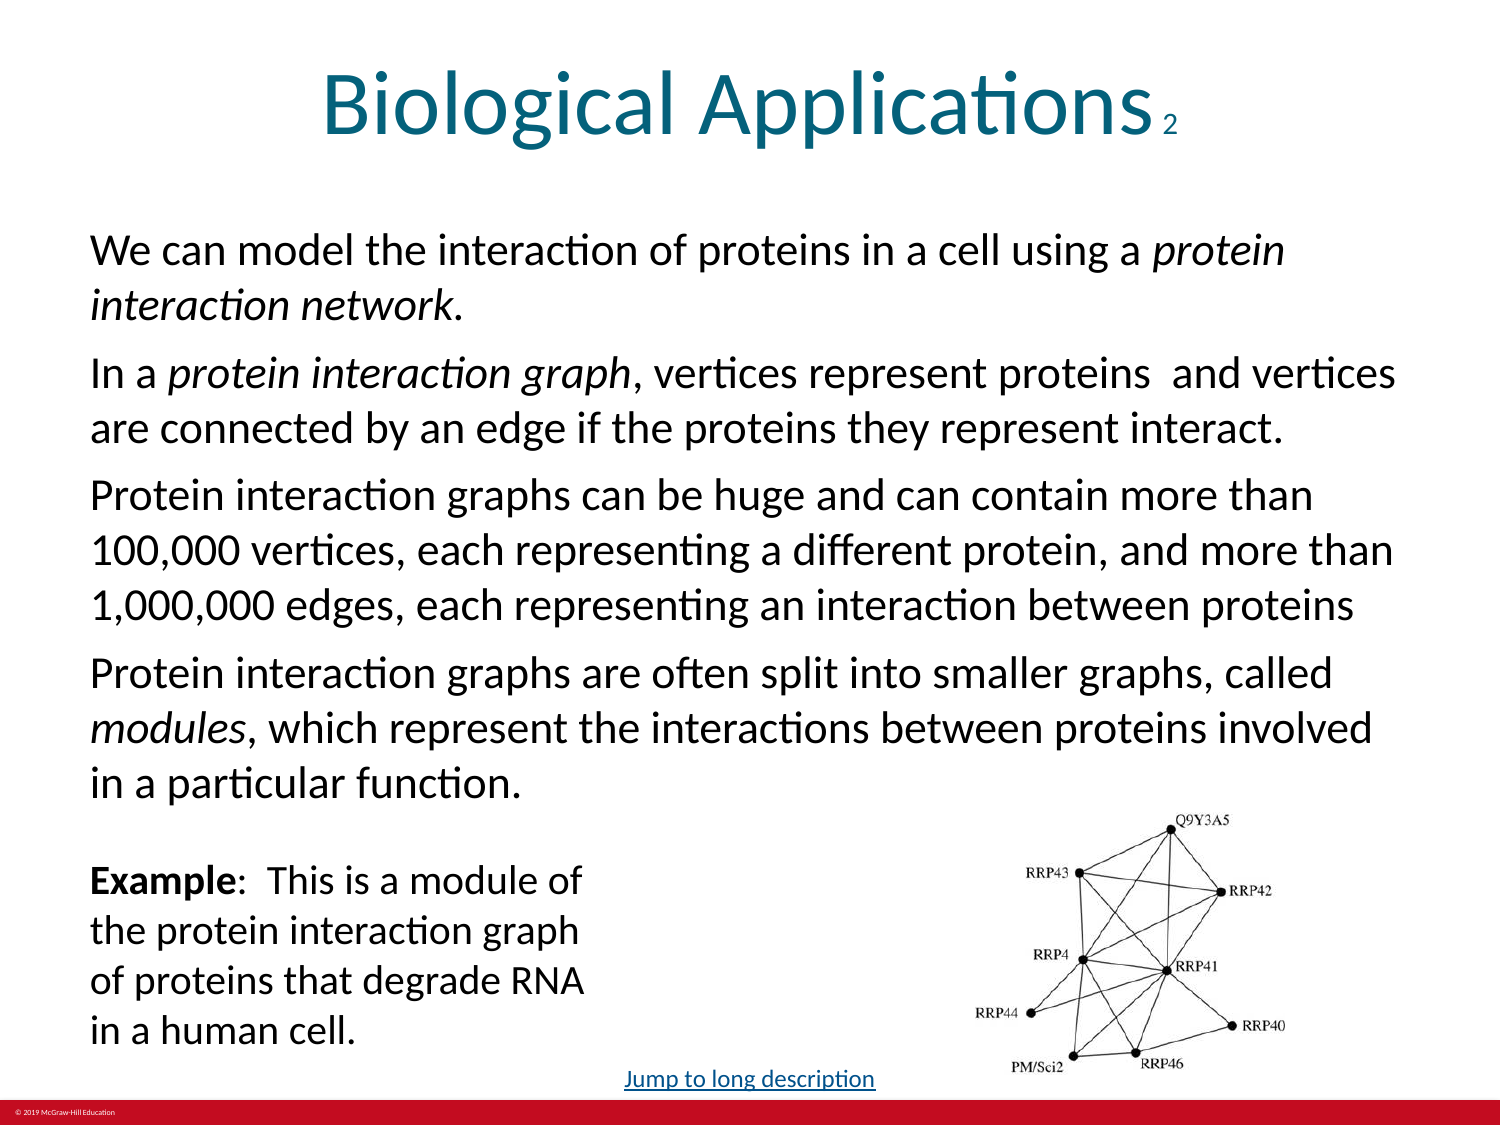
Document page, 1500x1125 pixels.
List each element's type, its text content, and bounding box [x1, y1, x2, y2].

list Jump to long description [568, 1062, 932, 1093]
list Example: This is a module of the protein interaction graph of proteins that degrade RNA in a human cell. [75, 845, 625, 1042]
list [974, 812, 1285, 1076]
list We can model the interaction of proteins in a cell using a protein interaction network. In a protein interaction graph, vertices represent proteins and vertices are connected by an edge if the proteins they represent interact. Protein interaction graphs can be huge and can contain more than 100,000 vertices, each representing a different protein, and more than 1,000,000 edges, each representing an interaction between proteins Protein interaction graphs are often split into smaller graphs, called modules, which represent the interactions between proteins involved in a particular function. [75, 212, 1425, 813]
title Biological Applications 2 [0, 0, 1500, 195]
